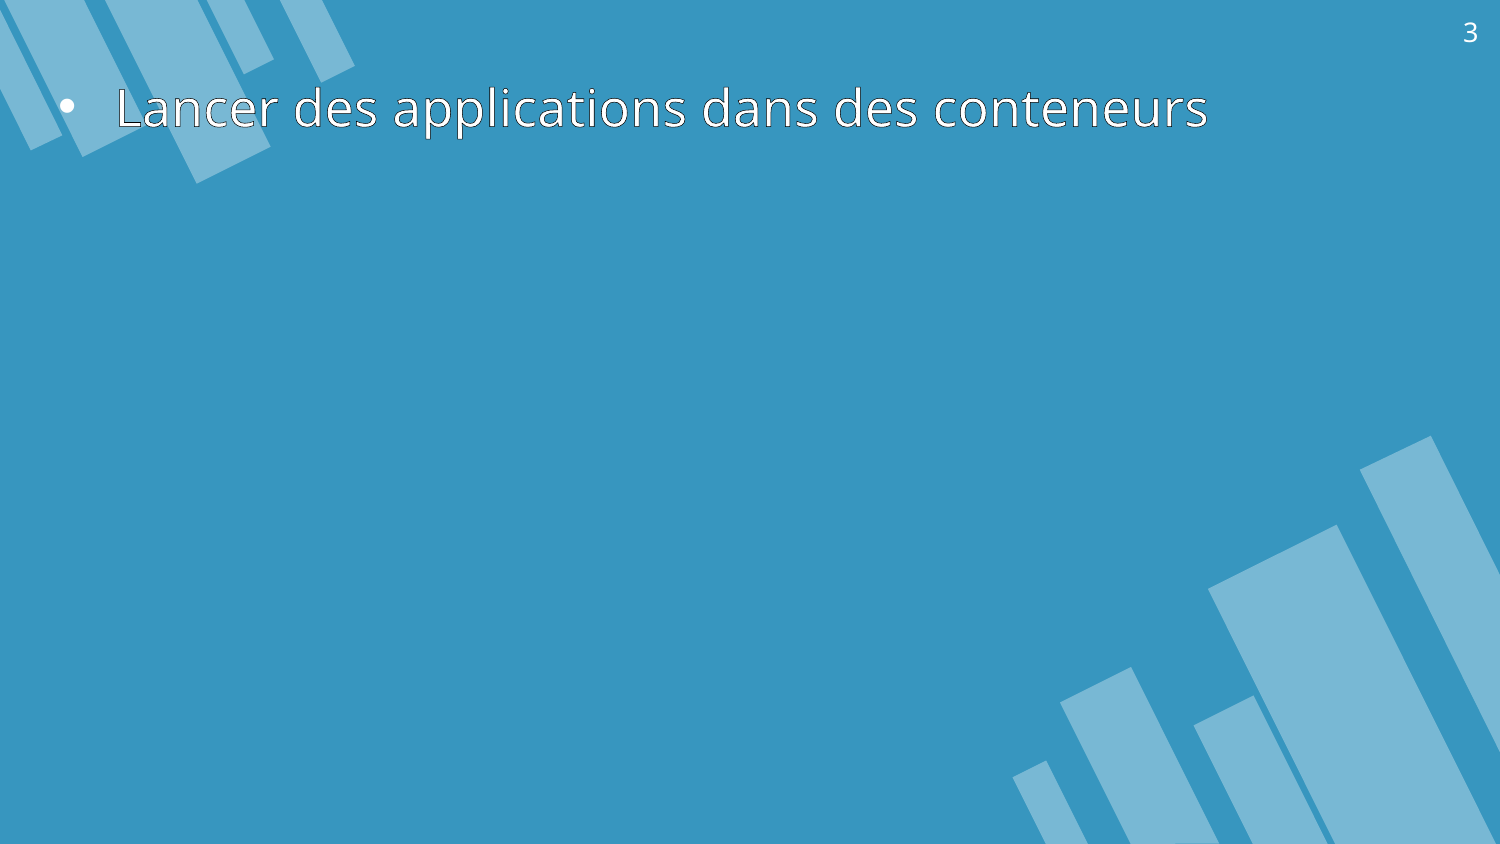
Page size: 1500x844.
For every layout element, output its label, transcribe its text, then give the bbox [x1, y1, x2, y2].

text_box Lancer des applications dans des conteneurs [43, 67, 1500, 145]
slide_number 3 [1403, 0, 1494, 65]
